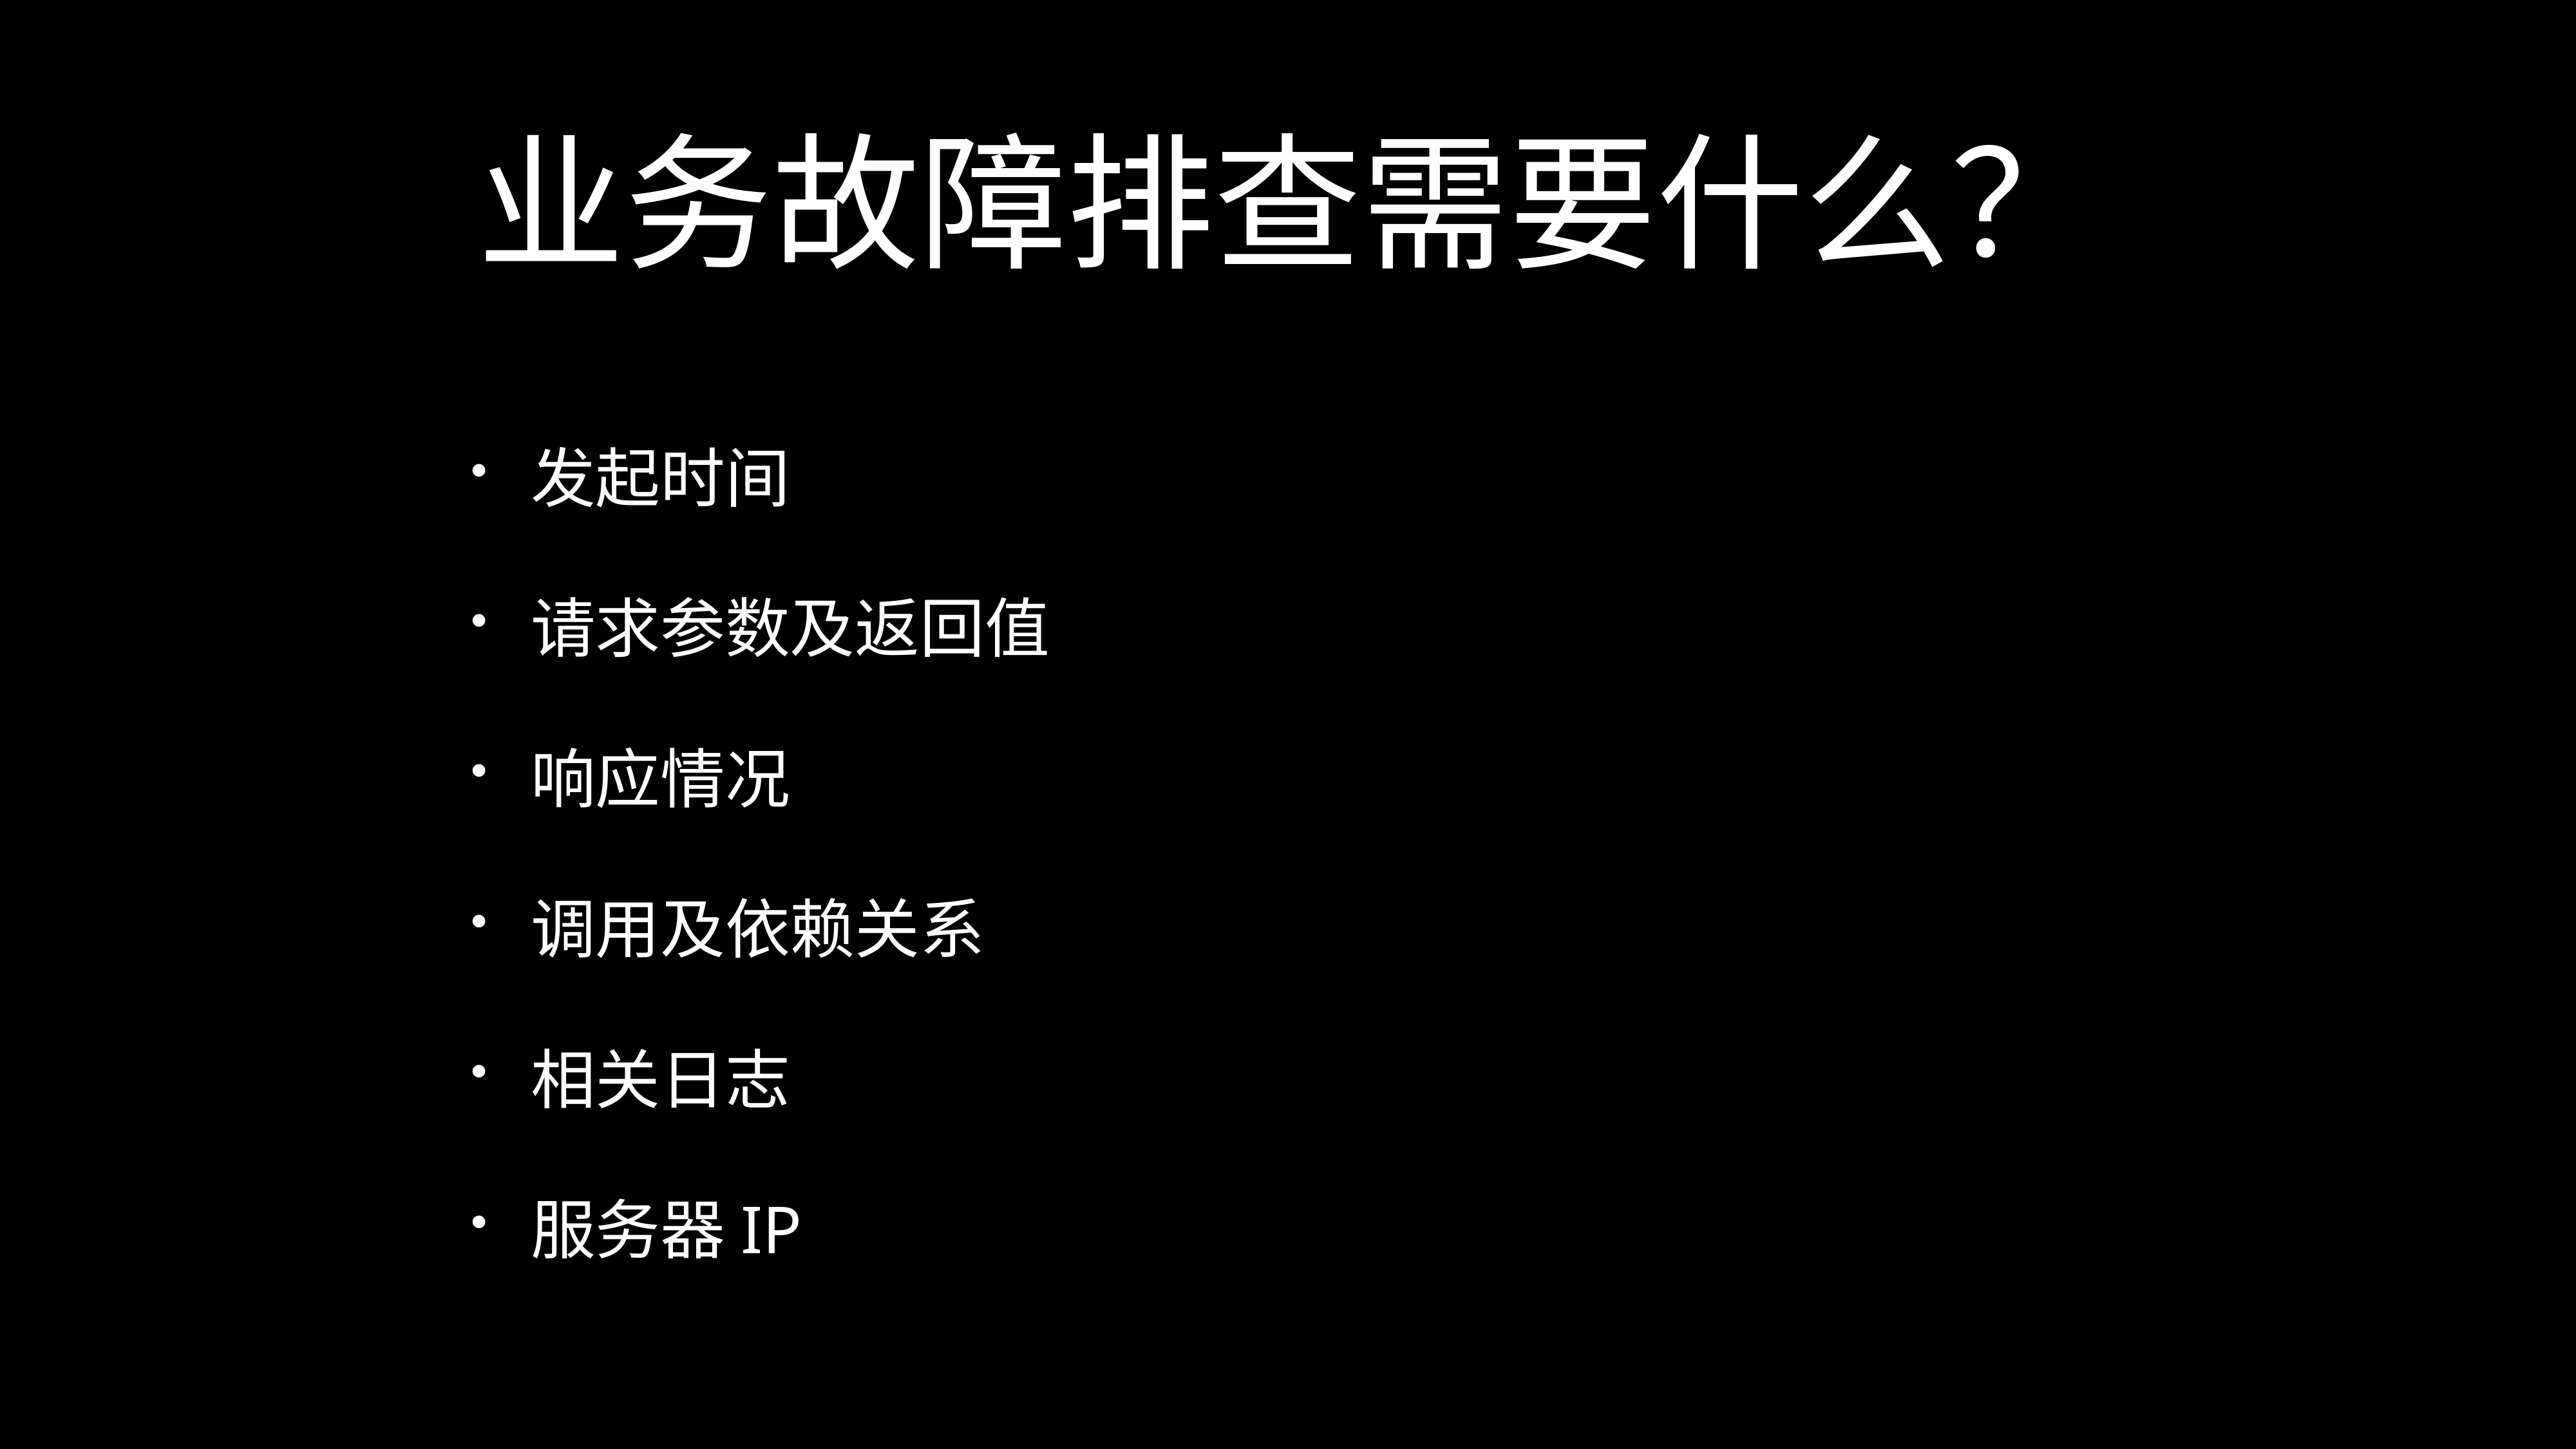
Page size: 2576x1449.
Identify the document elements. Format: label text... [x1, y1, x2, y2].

title 业务故障排查需要什么？ [463, 37, 2113, 359]
list 发起时间 请求参数及返回值 响应情况 调用及依赖关系 相关日志 服务器IP [463, 384, 2113, 1320]
